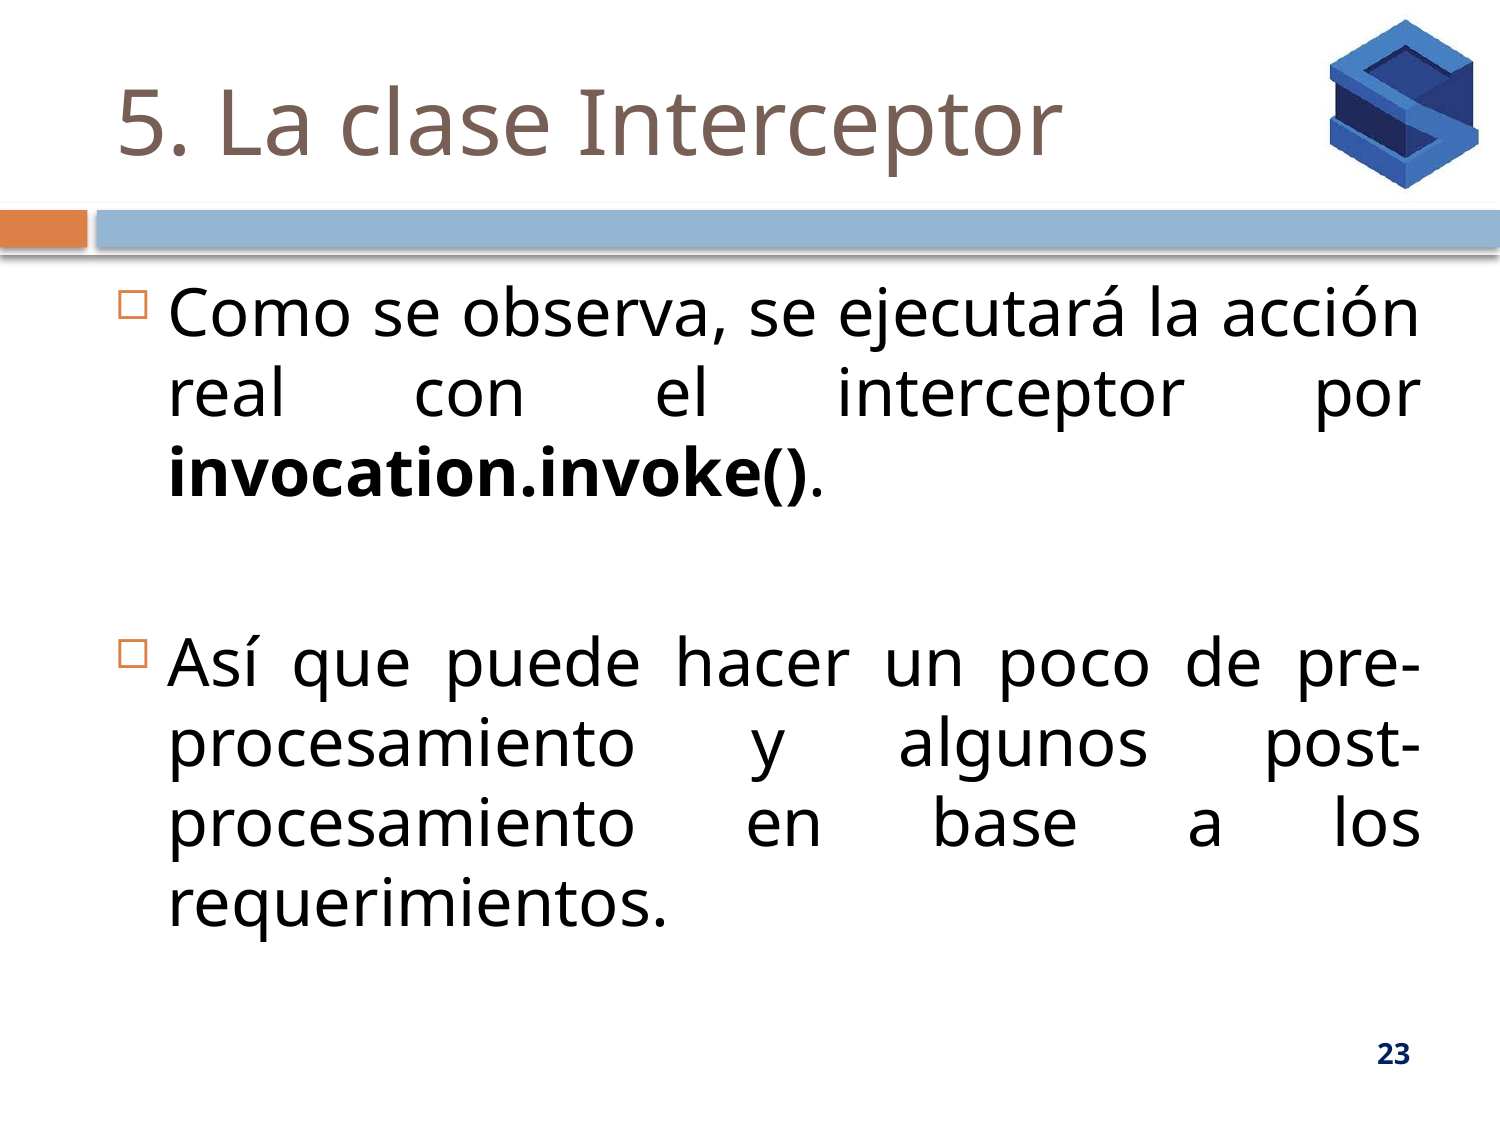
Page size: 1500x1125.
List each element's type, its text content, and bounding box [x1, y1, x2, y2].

list Como se observa, se ejecutará la acción real con el interceptor por invocation.invoke(). Así que puede hacer un poco de pre-procesamiento y algunos post-procesamiento en base a los requerimientos. [100, 262, 1438, 1000]
picture [1307, 7, 1500, 201]
slide_number 23 [1350, 1034, 1438, 1075]
title 5. La clase Interceptor [100, 37, 1282, 200]
